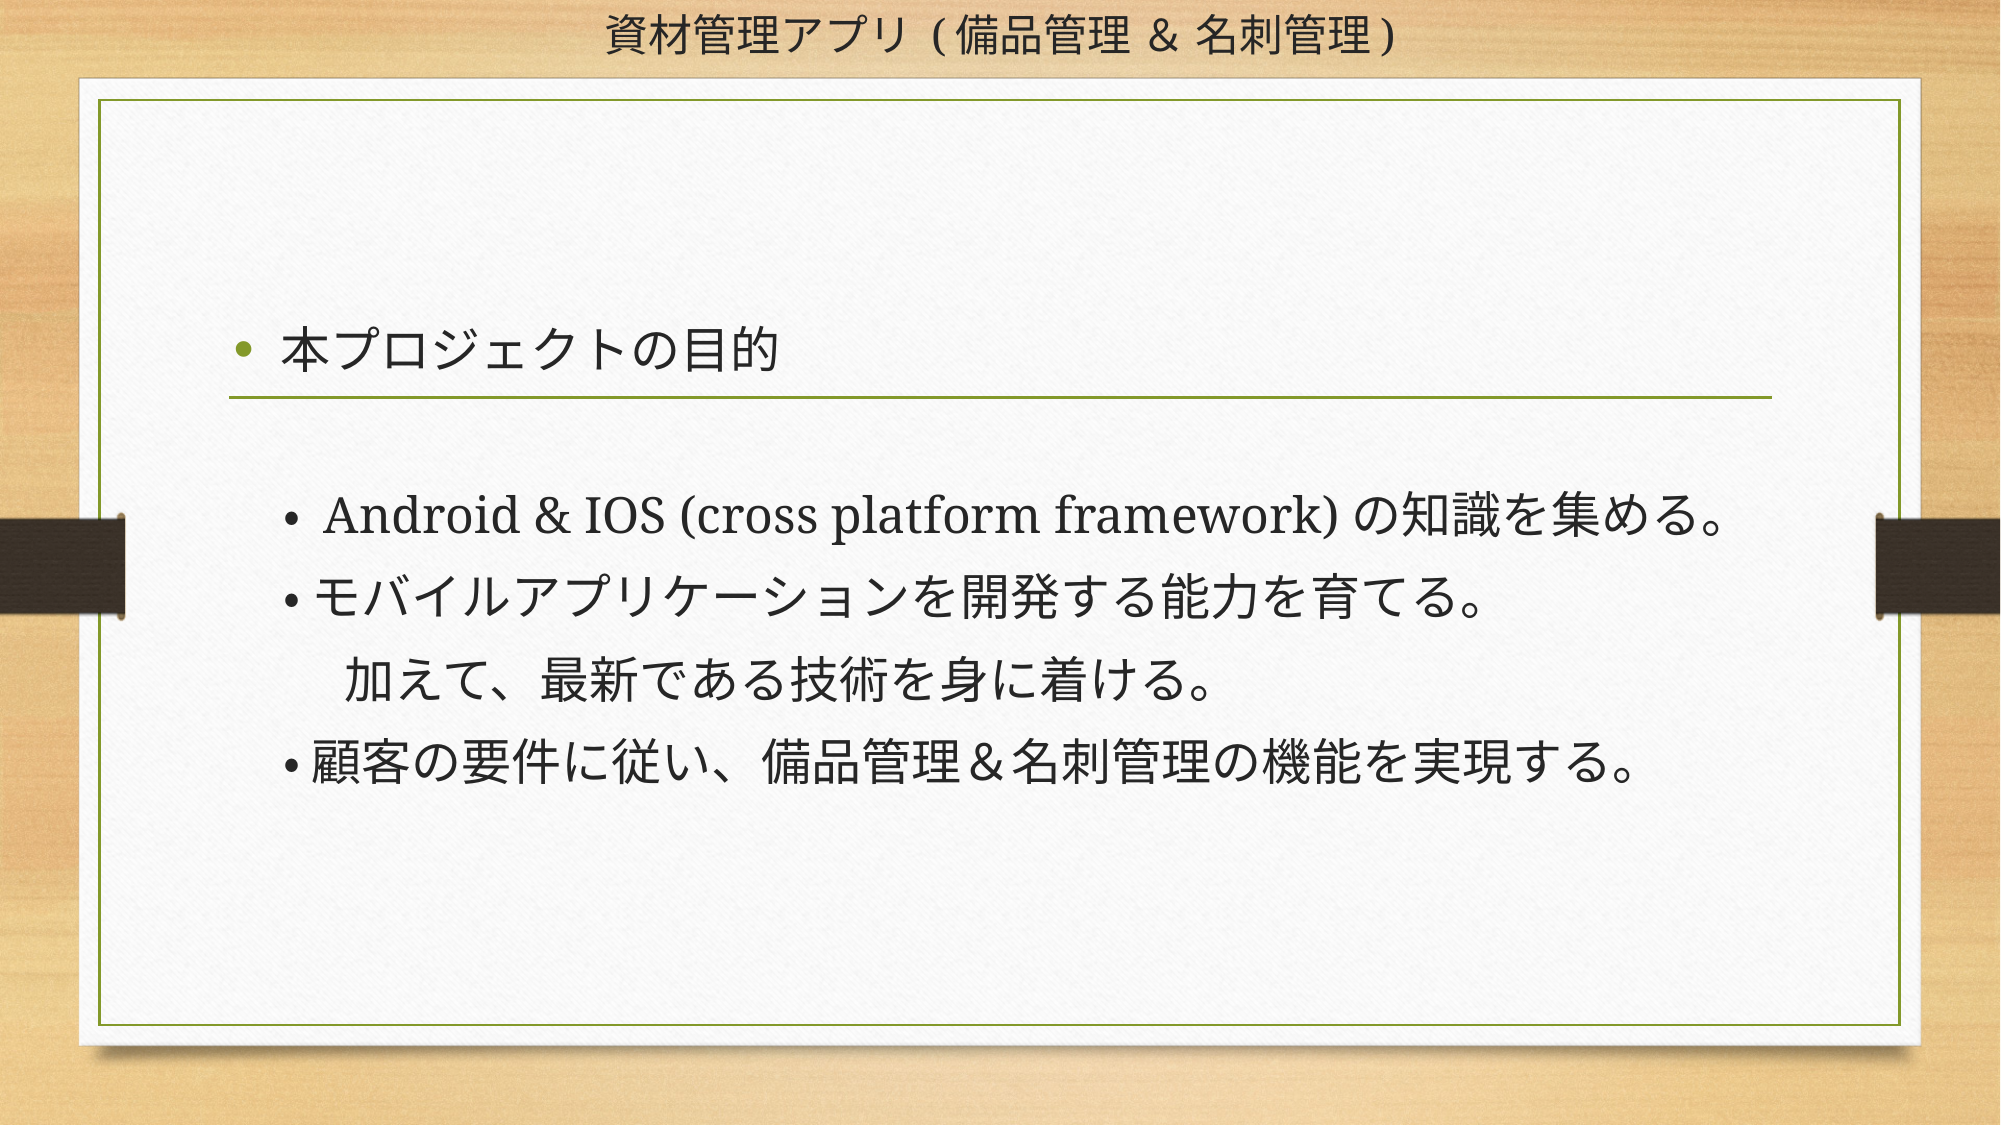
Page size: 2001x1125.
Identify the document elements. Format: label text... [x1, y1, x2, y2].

picture [0, 0, 2001, 1125]
title 資材管理アプリ (備品管理 ＆ 名刺管理) [0, 0, 2000, 69]
list 本プロジェクトの目的 ・ Android & IOS (cross platform framework)の知識を集める。 ・ モバイルアプリケーションを開発する能力を育てる。 加えて、最新である技術を身に着ける。 ・ 顧客の要件に従い、備品管理＆名刺管理の機能を実現する。 [218, 310, 1874, 931]
